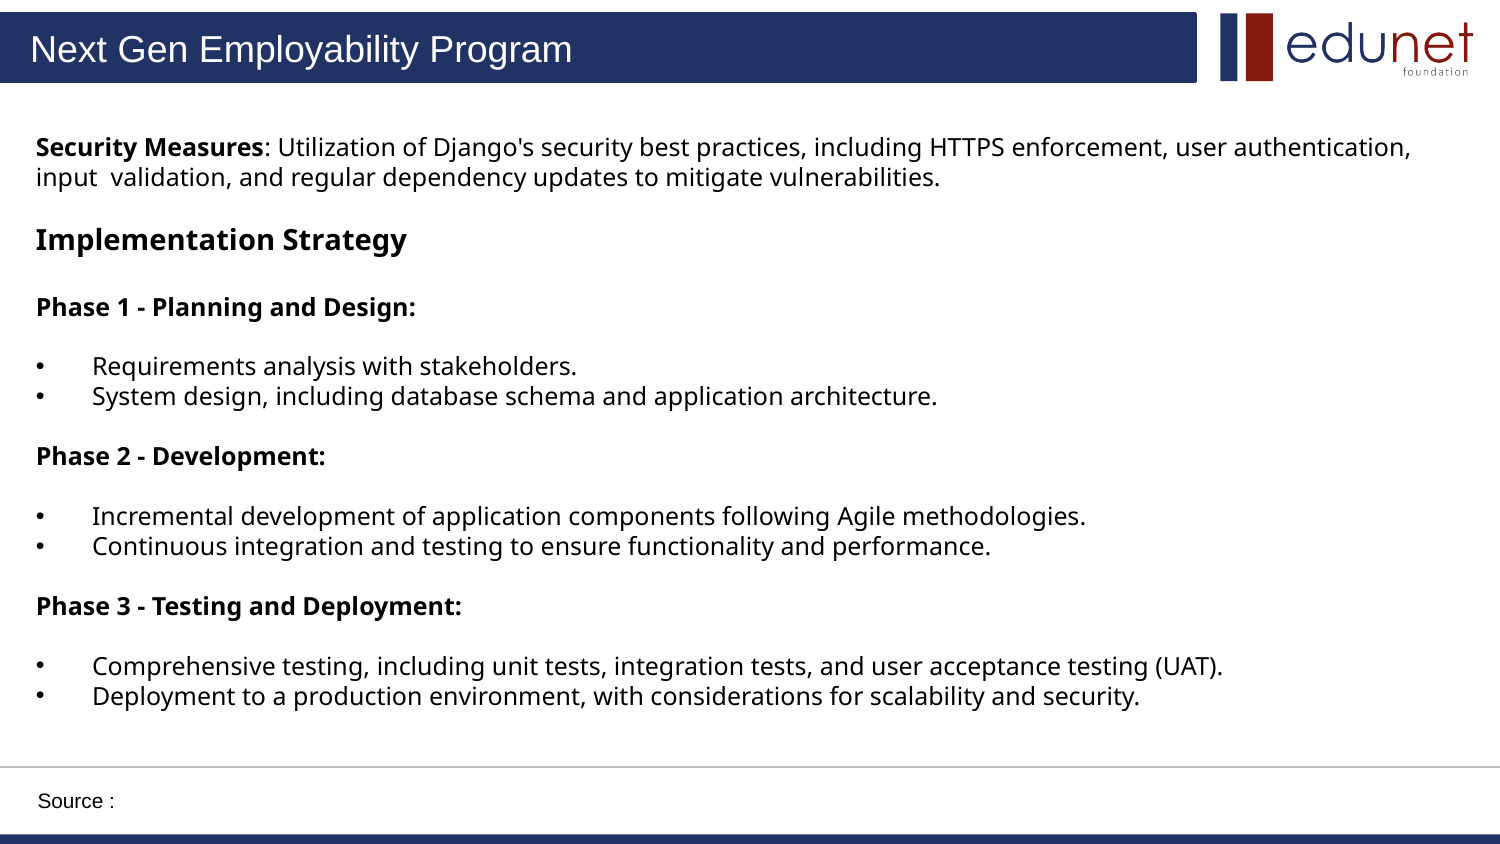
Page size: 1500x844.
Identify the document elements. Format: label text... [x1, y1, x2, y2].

text_box Security Measures: Utilization of Django's security best practices, including HTTPS enforcement, user authentication, input validation, and regular dependency updates to mitigate vulnerabilities. Implementation Strategy Phase 1 - Planning and Design: Requirements analysis with stakeholders. System design, including database schema and application architecture. Phase 2 - Development: Incremental development of application components following Agile methodologies. Continuous integration and testing to ensure functionality and performance. Phase 3 - Testing and Deployment: Comprehensive testing, including unit tests, integration tests, and user acceptance testing (UAT). Deployment to a production environment, with considerations for scalability and security. [20, 123, 1446, 753]
picture [1279, 14, 1482, 83]
text_box Source : [22, 776, 139, 826]
